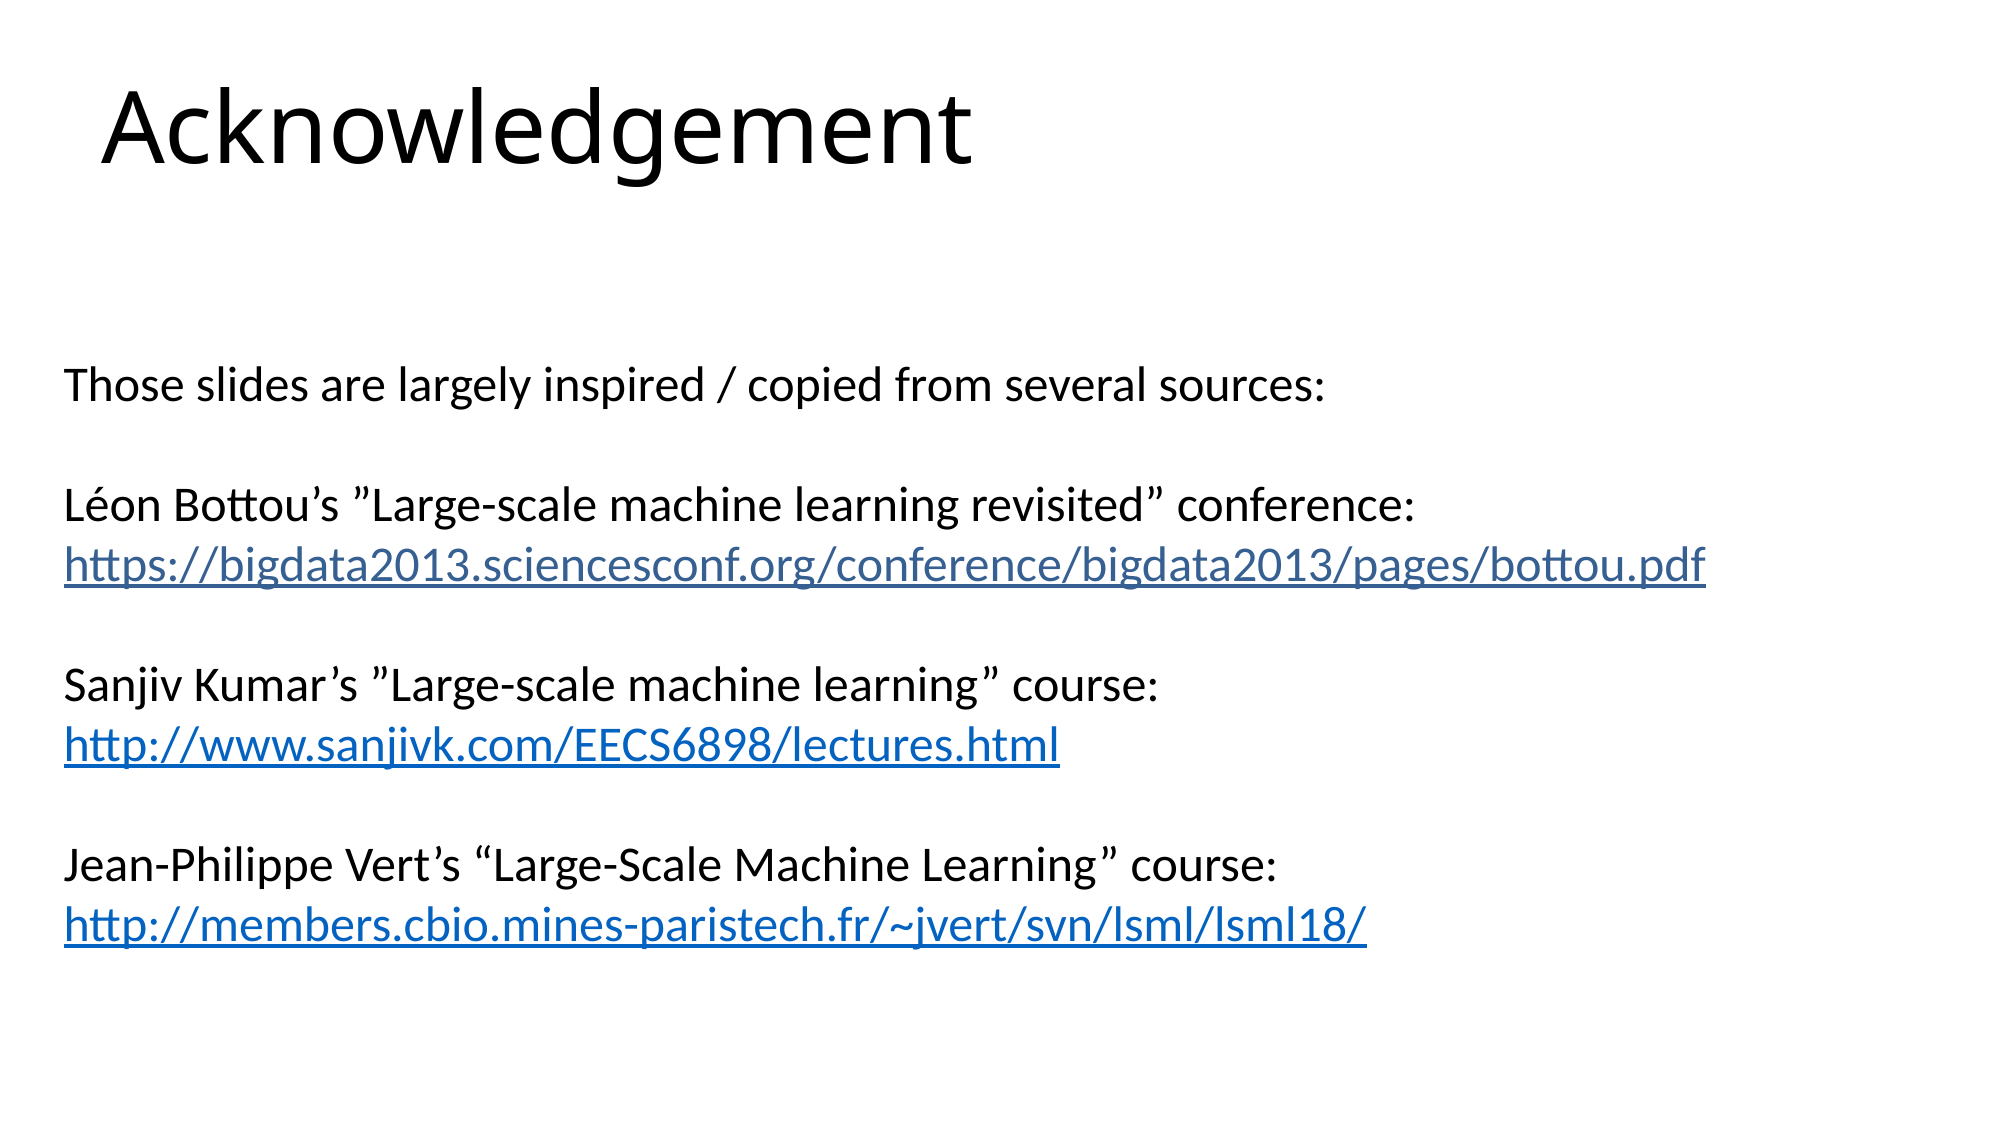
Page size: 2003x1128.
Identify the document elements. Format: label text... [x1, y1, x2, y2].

list Those slides are largely inspired / copied from several sources: Léon Bottou’s ”Large-scale machine learning revisited” conference: https://bigdata2013.sciencesconf.org/conference/bigdata2013/pages/bottou.pdf Sanjiv Kumar’s ”Large-scale machine learning” course: http://www.sanjivk.com/EECS6898/lectures.html Jean-Philippe Vert’s “Large-Scale Machine Learning” course: http://members.cbio.mines-paristech.fr/~jvert/svn/lsml/lsml18/ [63, 351, 1753, 1018]
title Acknowledgement [101, 63, 1803, 185]
